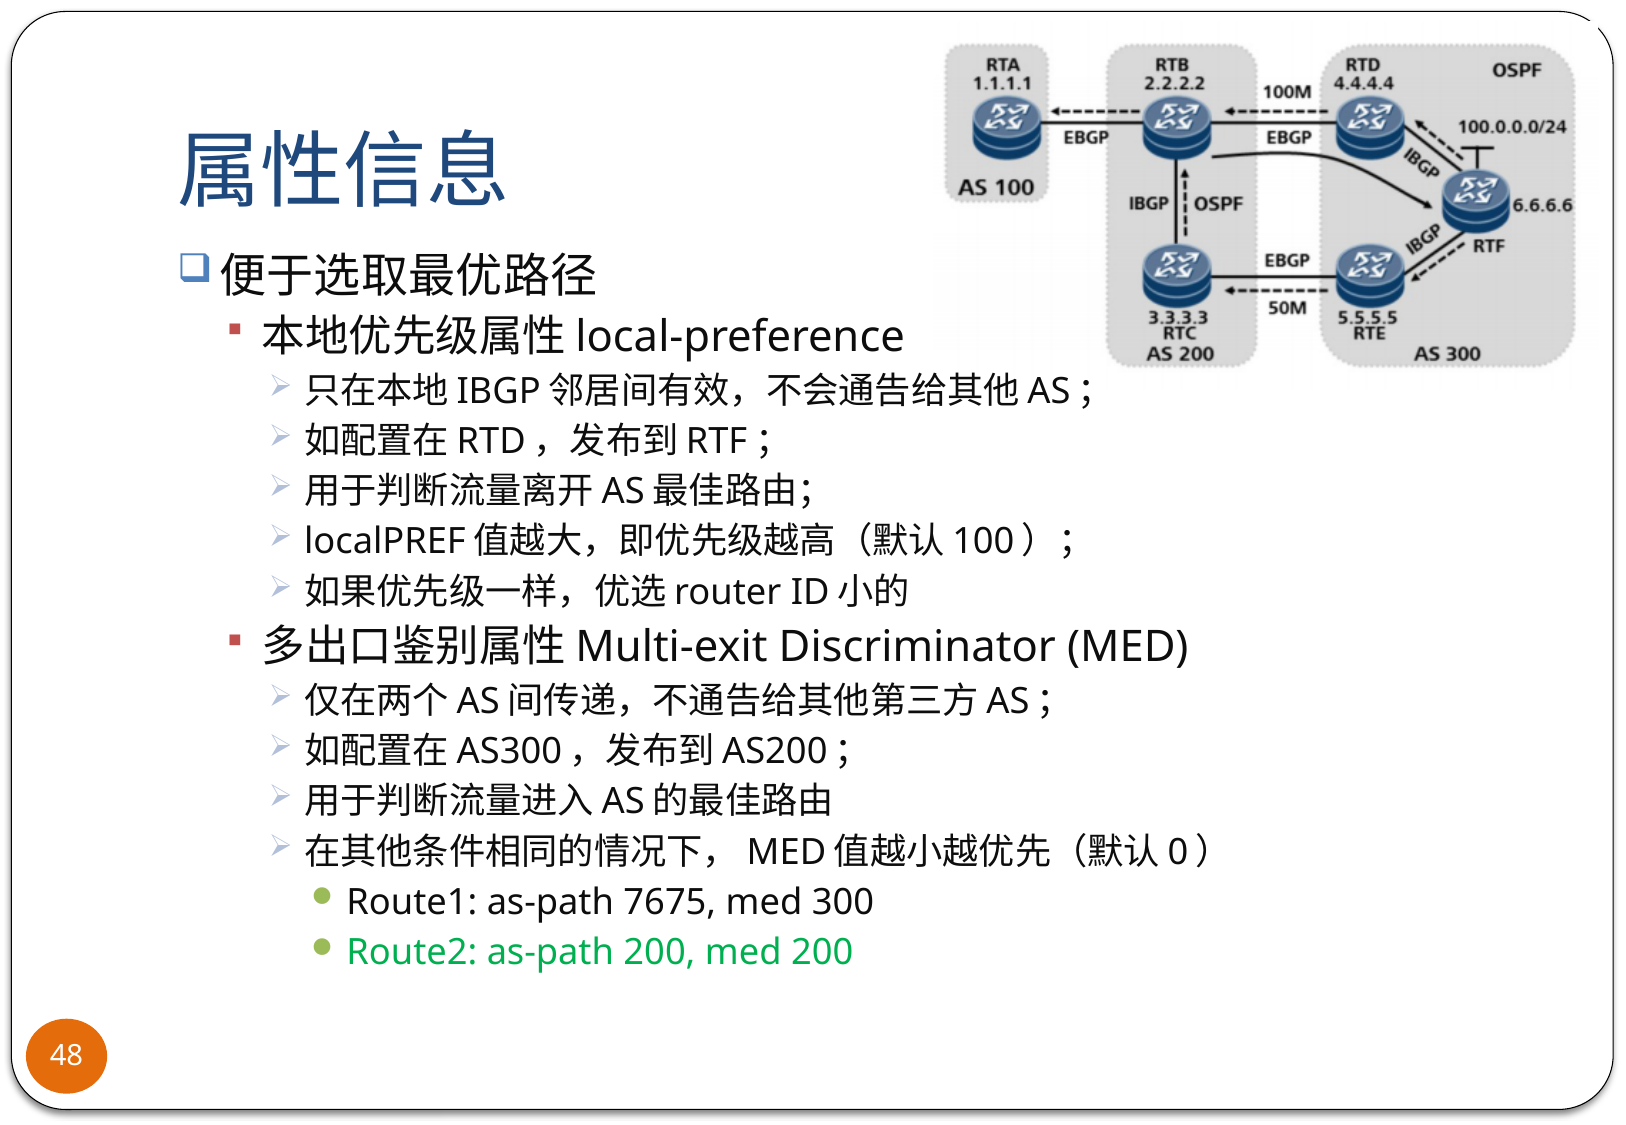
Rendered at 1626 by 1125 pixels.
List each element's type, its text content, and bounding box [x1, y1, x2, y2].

slide_number 48 [25, 1018, 108, 1094]
list 便于选取最优路径 本地优先级属性local-preference 只在本地IBGP邻居间有效，不会通告给其他AS； 如配置在RTD，发布到RTF； 用于判断流量离开AS最佳路由； localPREF值越大，即优先级越高（默认100）； 如果优先级一样，优选router ID小的 多出口鉴别属性Multi-exit Discriminator (MED) 仅在两个AS间传递，不通告给其他第三方AS； 如配置在AS300，发布到AS200； 用于判断流量进入AS的最佳路由 在其他条件相同的情况下，MED值越小越优先（默认0） Route1: as-path 7675, med 300 Route2: as-path 200, med 200 [162, 237, 1544, 988]
picture [933, 21, 1599, 390]
title 属性信息 [162, 45, 927, 233]
